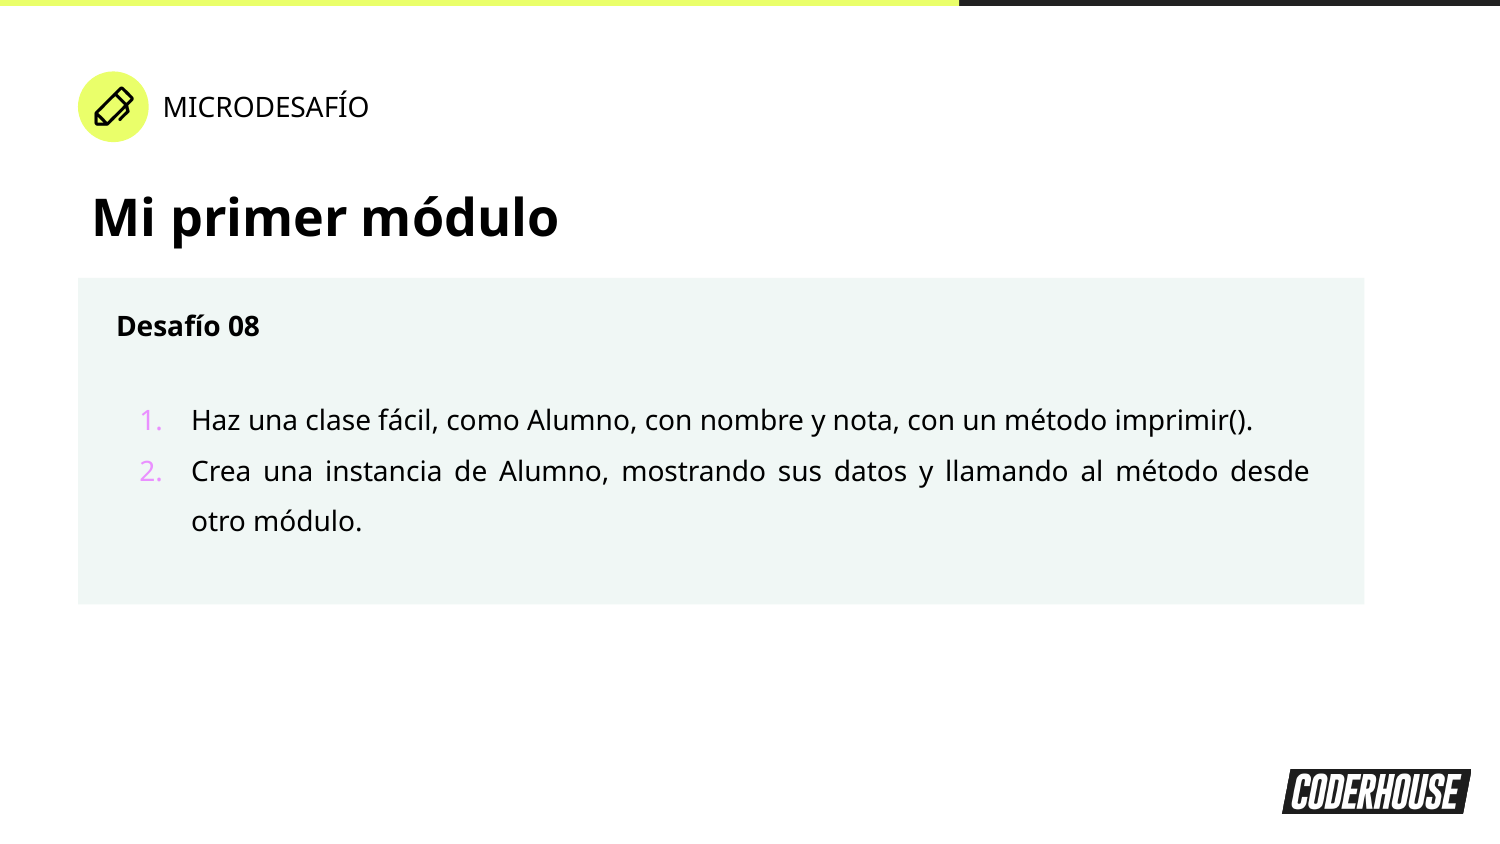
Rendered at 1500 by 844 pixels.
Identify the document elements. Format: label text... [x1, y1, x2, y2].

text_box [78, 277, 1365, 605]
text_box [77, 71, 149, 143]
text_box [0, 0, 1500, 7]
text_box MICRODESAFÍO [153, 74, 640, 139]
text_box Desafío 08 Haz una clase fácil, como Alumno, con nombre y nota, con un método imprimir(). Crea una instancia de Alumno, mostrando sus datos y llamando al método desde otro módulo. [100, 293, 1327, 617]
picture [1281, 769, 1471, 814]
text_box Mi primer módulo [76, 176, 1284, 263]
